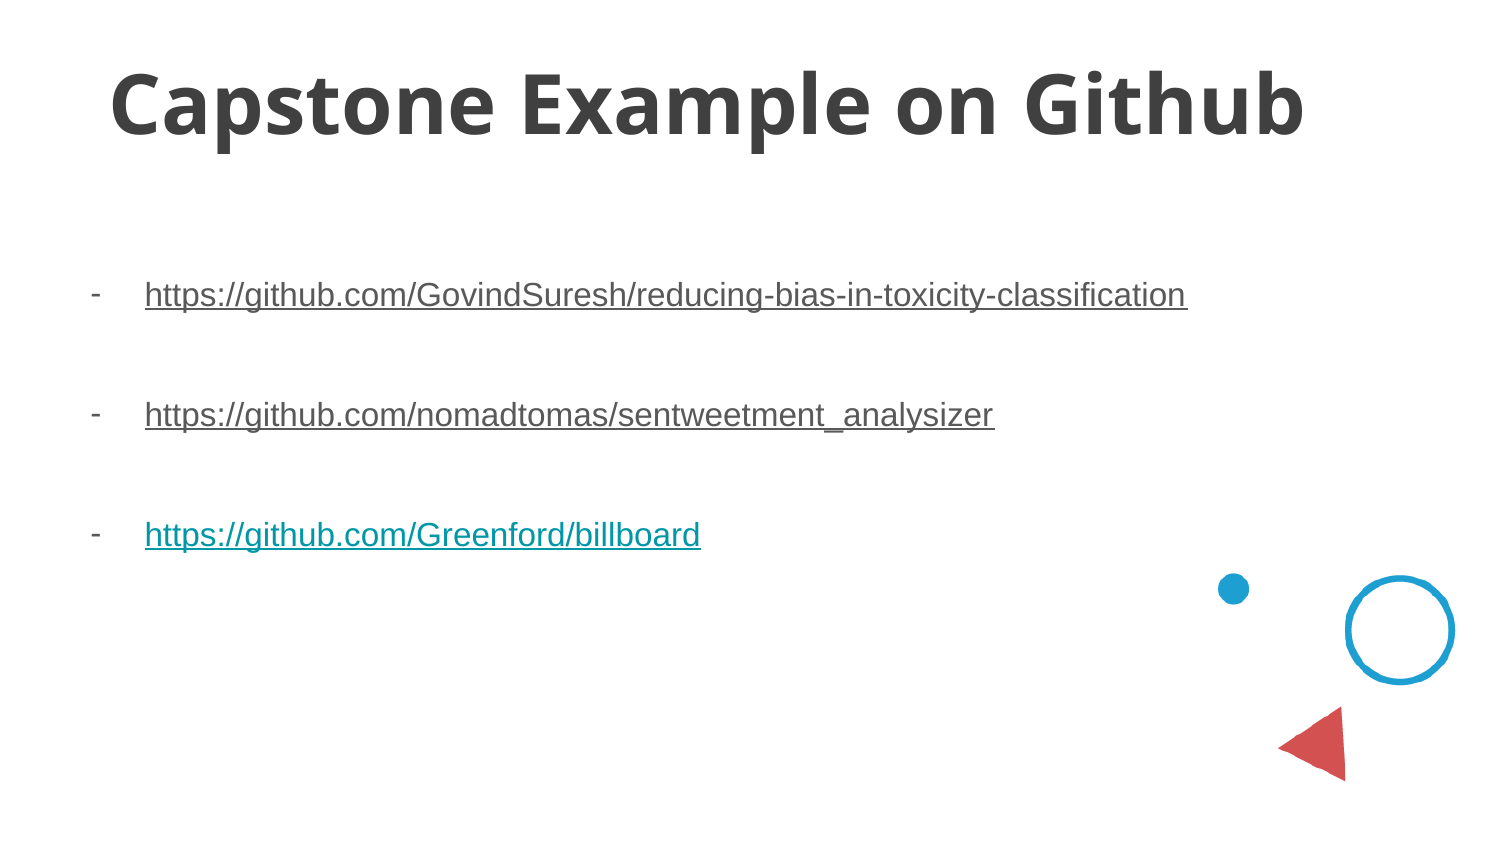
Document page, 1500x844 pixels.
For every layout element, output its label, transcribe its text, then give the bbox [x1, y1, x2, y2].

list https://github.com/GovindSuresh/reducing-bias-in-toxicity-classification https://github.com/nomadtomas/sentweetment_analysizer https://github.com/Greenford/billboard [54, 168, 1322, 769]
text_box Capstone Example on Github [93, 35, 1446, 188]
picture [1174, 510, 1500, 838]
